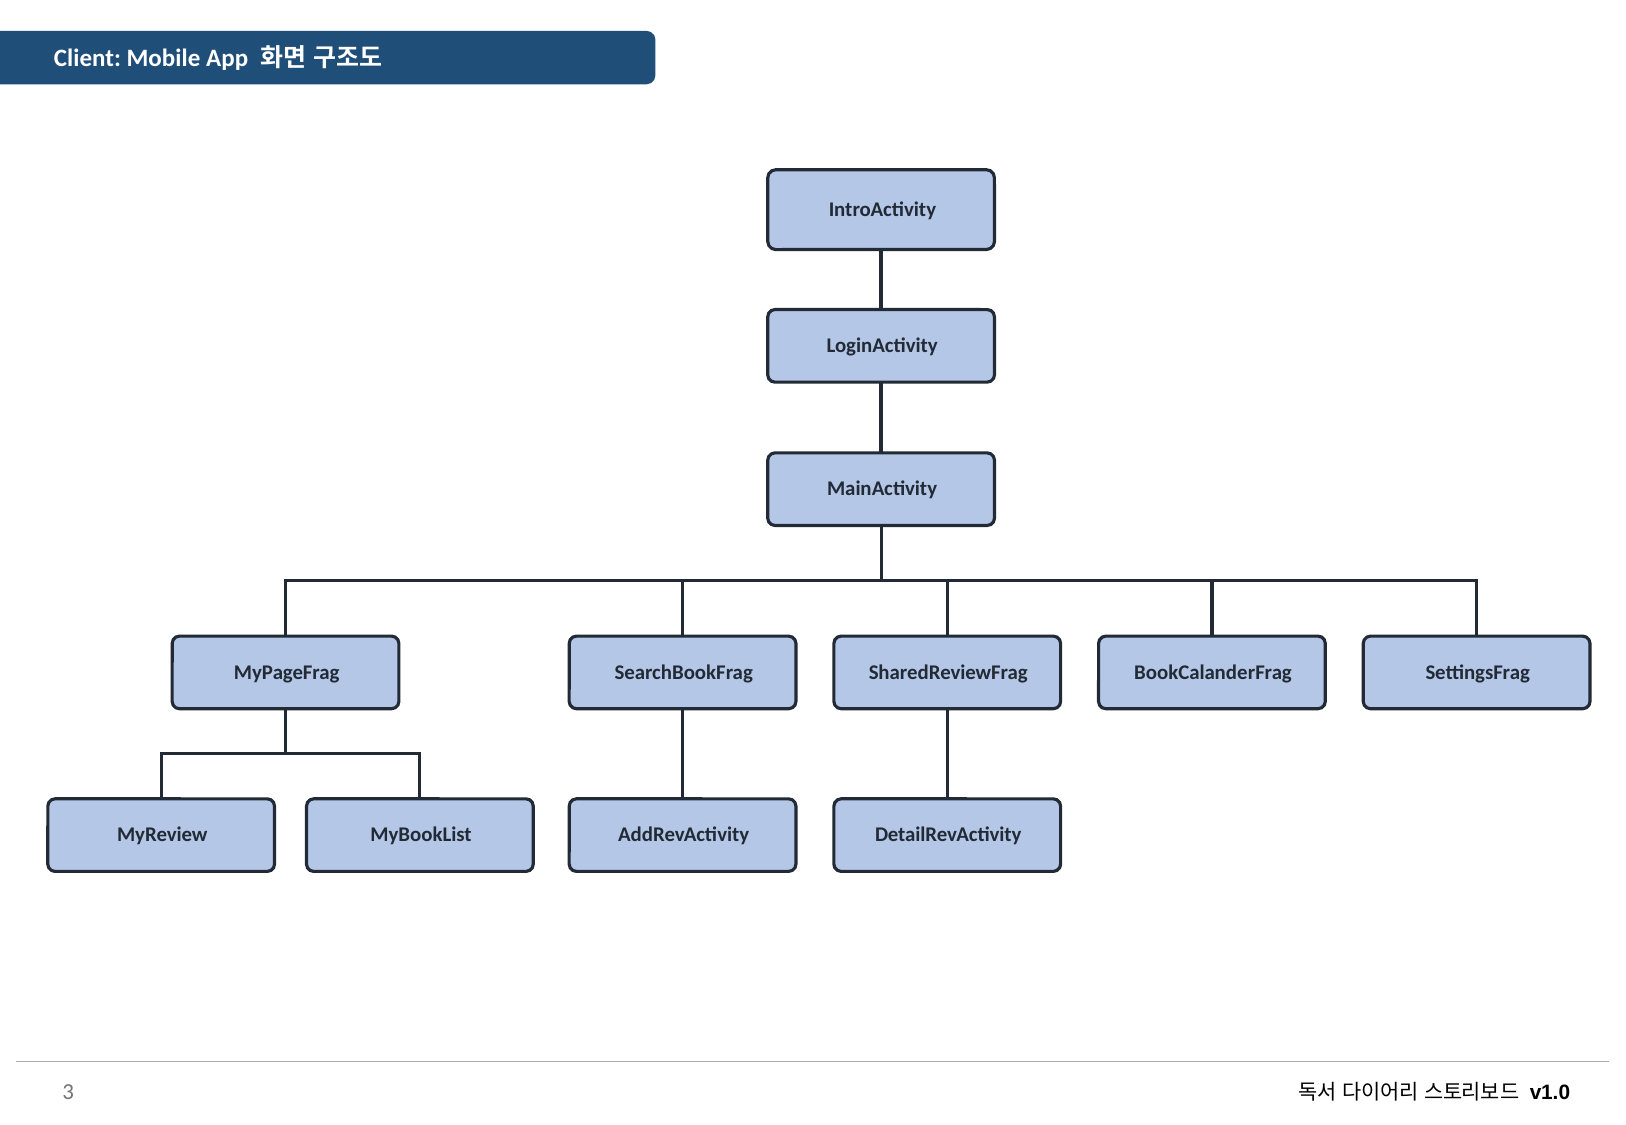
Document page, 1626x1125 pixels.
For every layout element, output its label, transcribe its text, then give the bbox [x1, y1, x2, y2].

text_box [39, 117, 1590, 1024]
list Client: Mobile App 화면 구조도 [39, 37, 720, 85]
slide_number 2 [21, 1067, 89, 1113]
